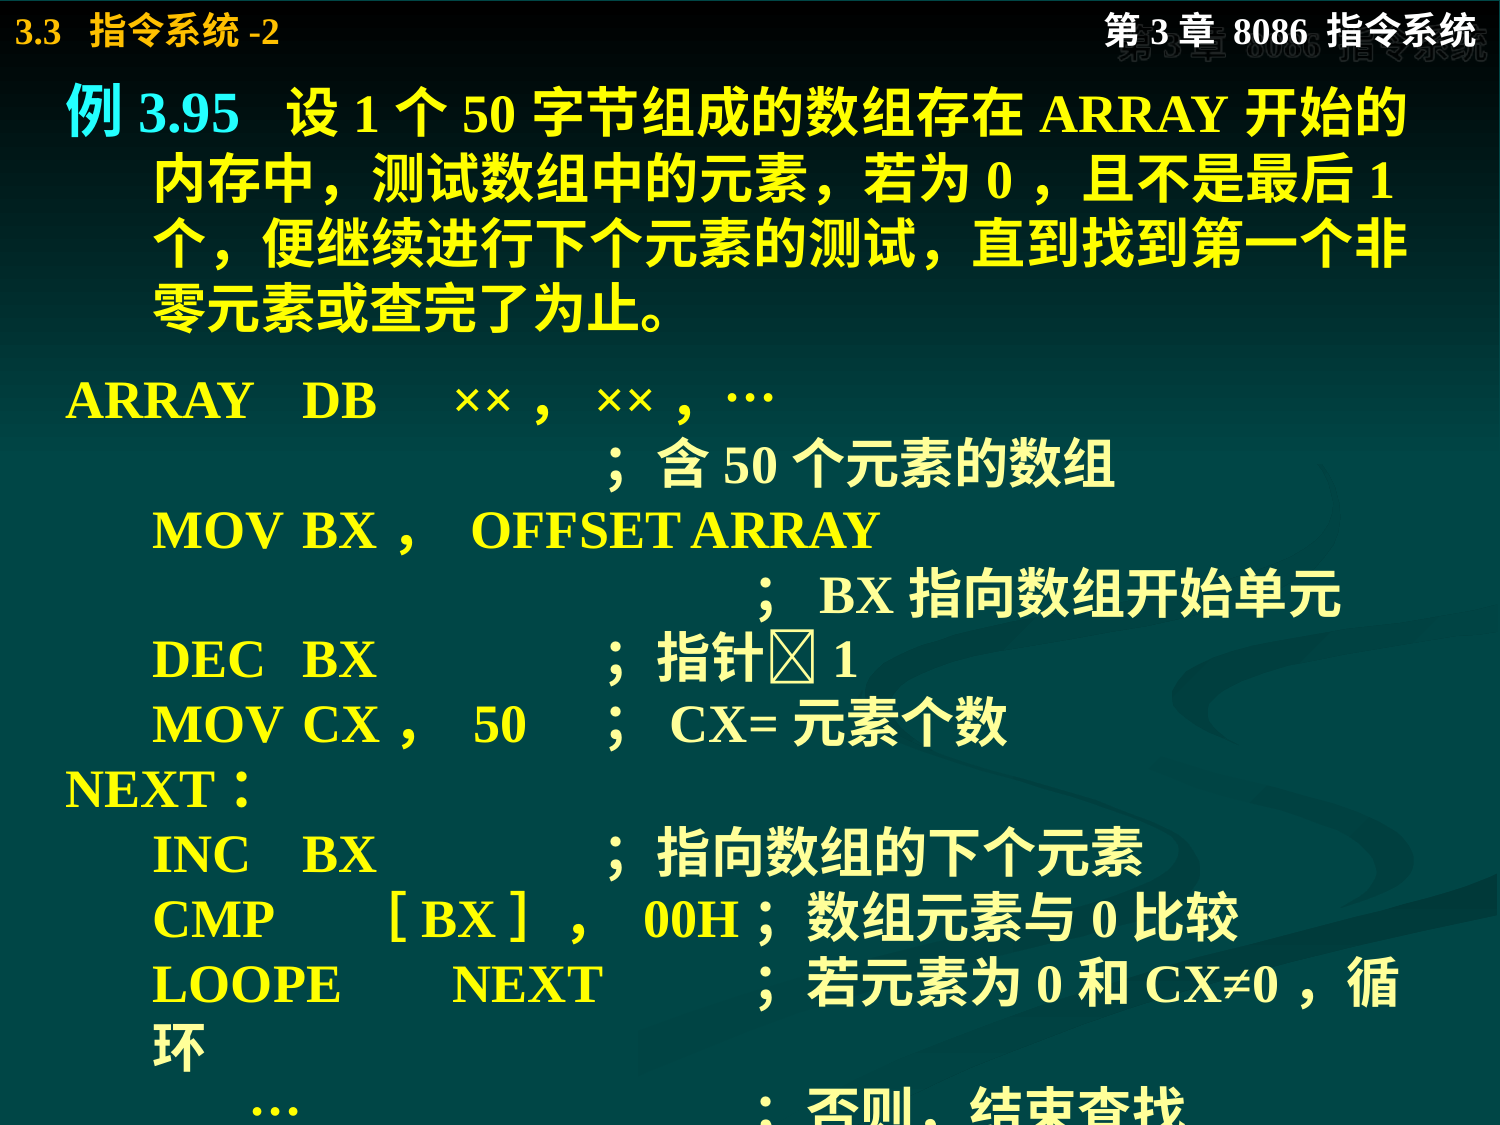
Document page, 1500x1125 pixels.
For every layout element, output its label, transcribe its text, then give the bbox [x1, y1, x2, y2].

list 例3.95 设1个50字节组成的数组存在ARRAY开始的内存中，测试数组中的元素，若为0，且不是最后1个，便继续进行下个元素的测试，直到找到第一个非零元素或查完了为止。 ARRAY DB ××，××，… ；含50个元素的数组 MOV BX， OFFSET ARRAY ；BX指向数组开始单元 DEC BX ；指针1 MOV CX， 50 ；CX=元素个数 NEXT： INC BX ；指向数组的下个元素 CMP ［BX］， 00H ；数组元素与0比较 LOOPE NEXT ；若元素为0和CX≠0，循环 … ；否则，结束查找 [49, 66, 1424, 1074]
